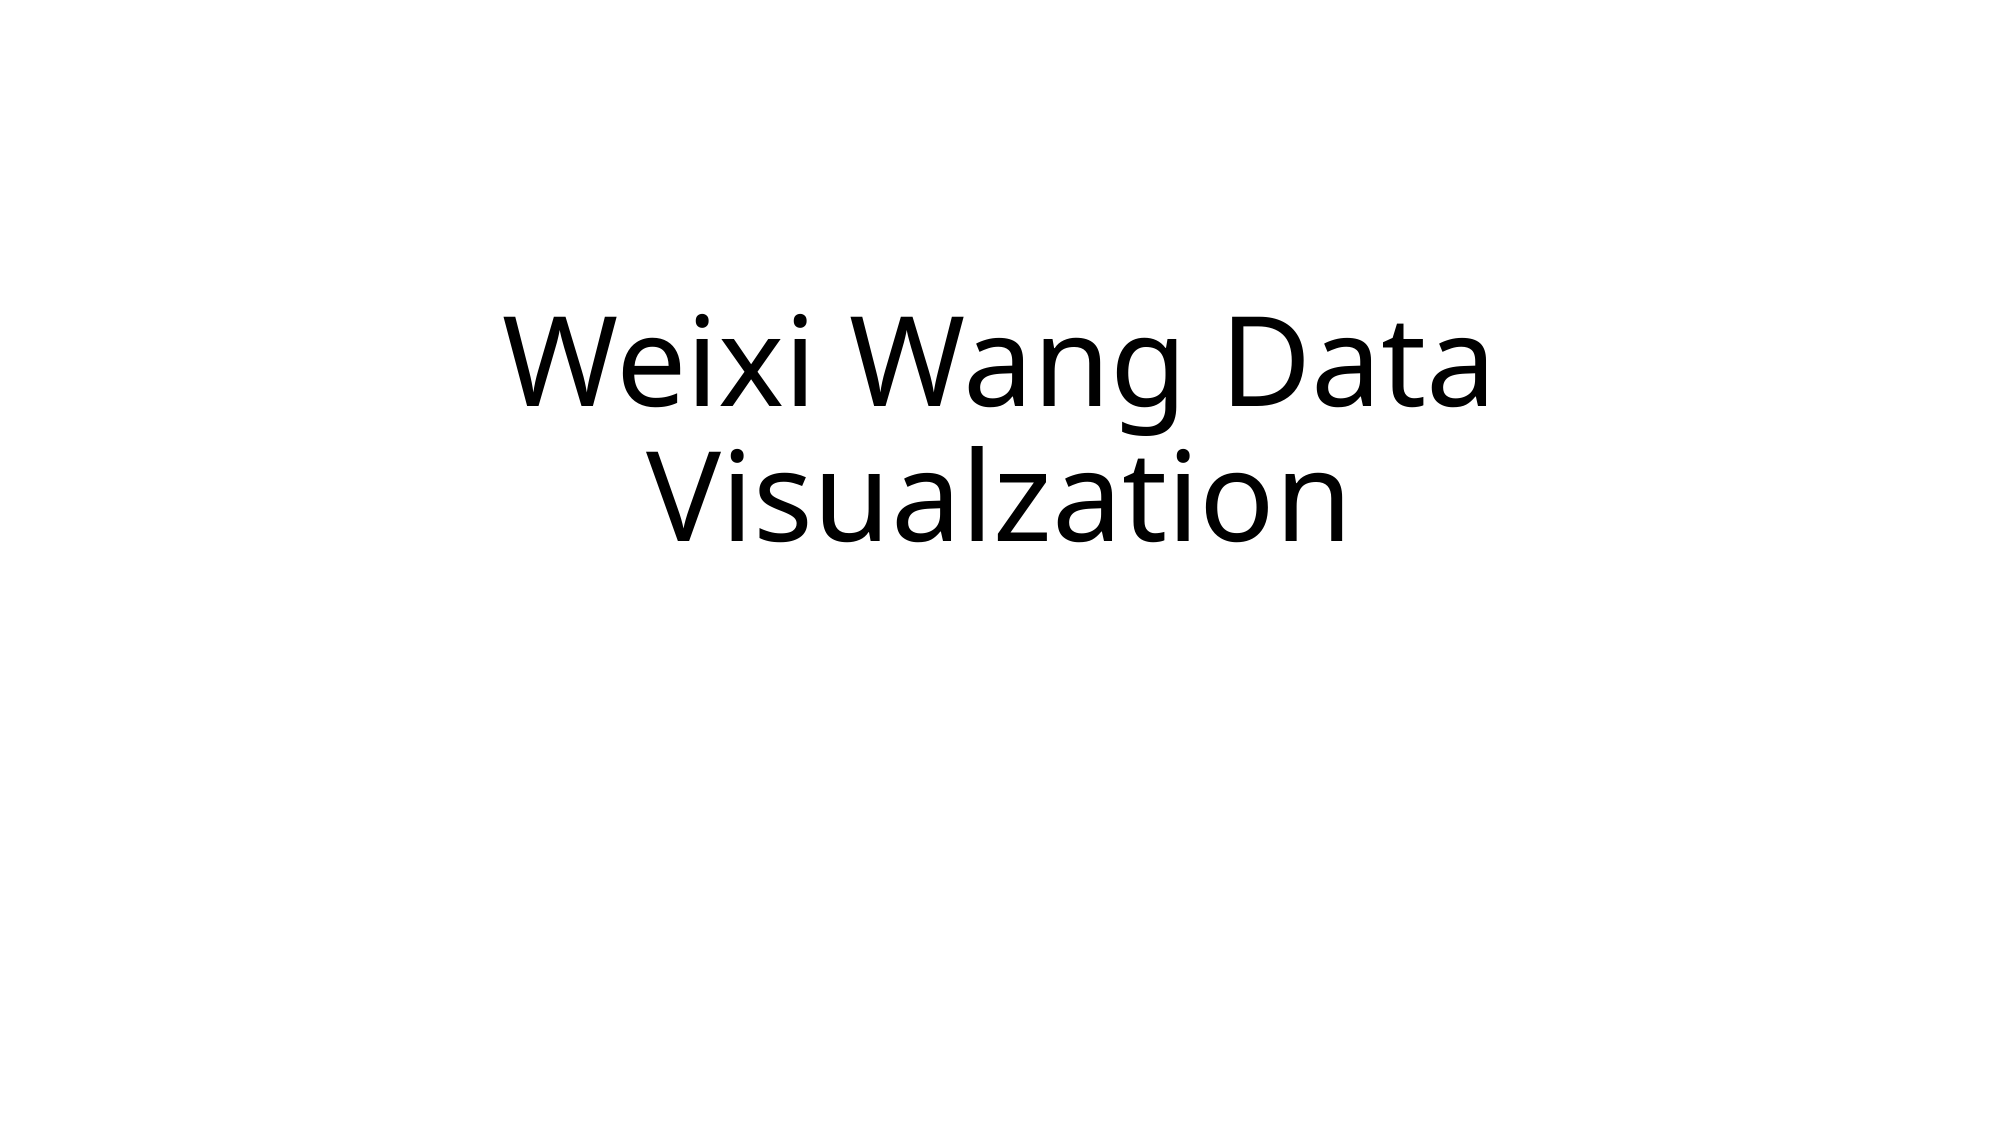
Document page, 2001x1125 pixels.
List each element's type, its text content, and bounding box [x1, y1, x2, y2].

title Weixi Wang Data Visualzation [249, 184, 1750, 576]
